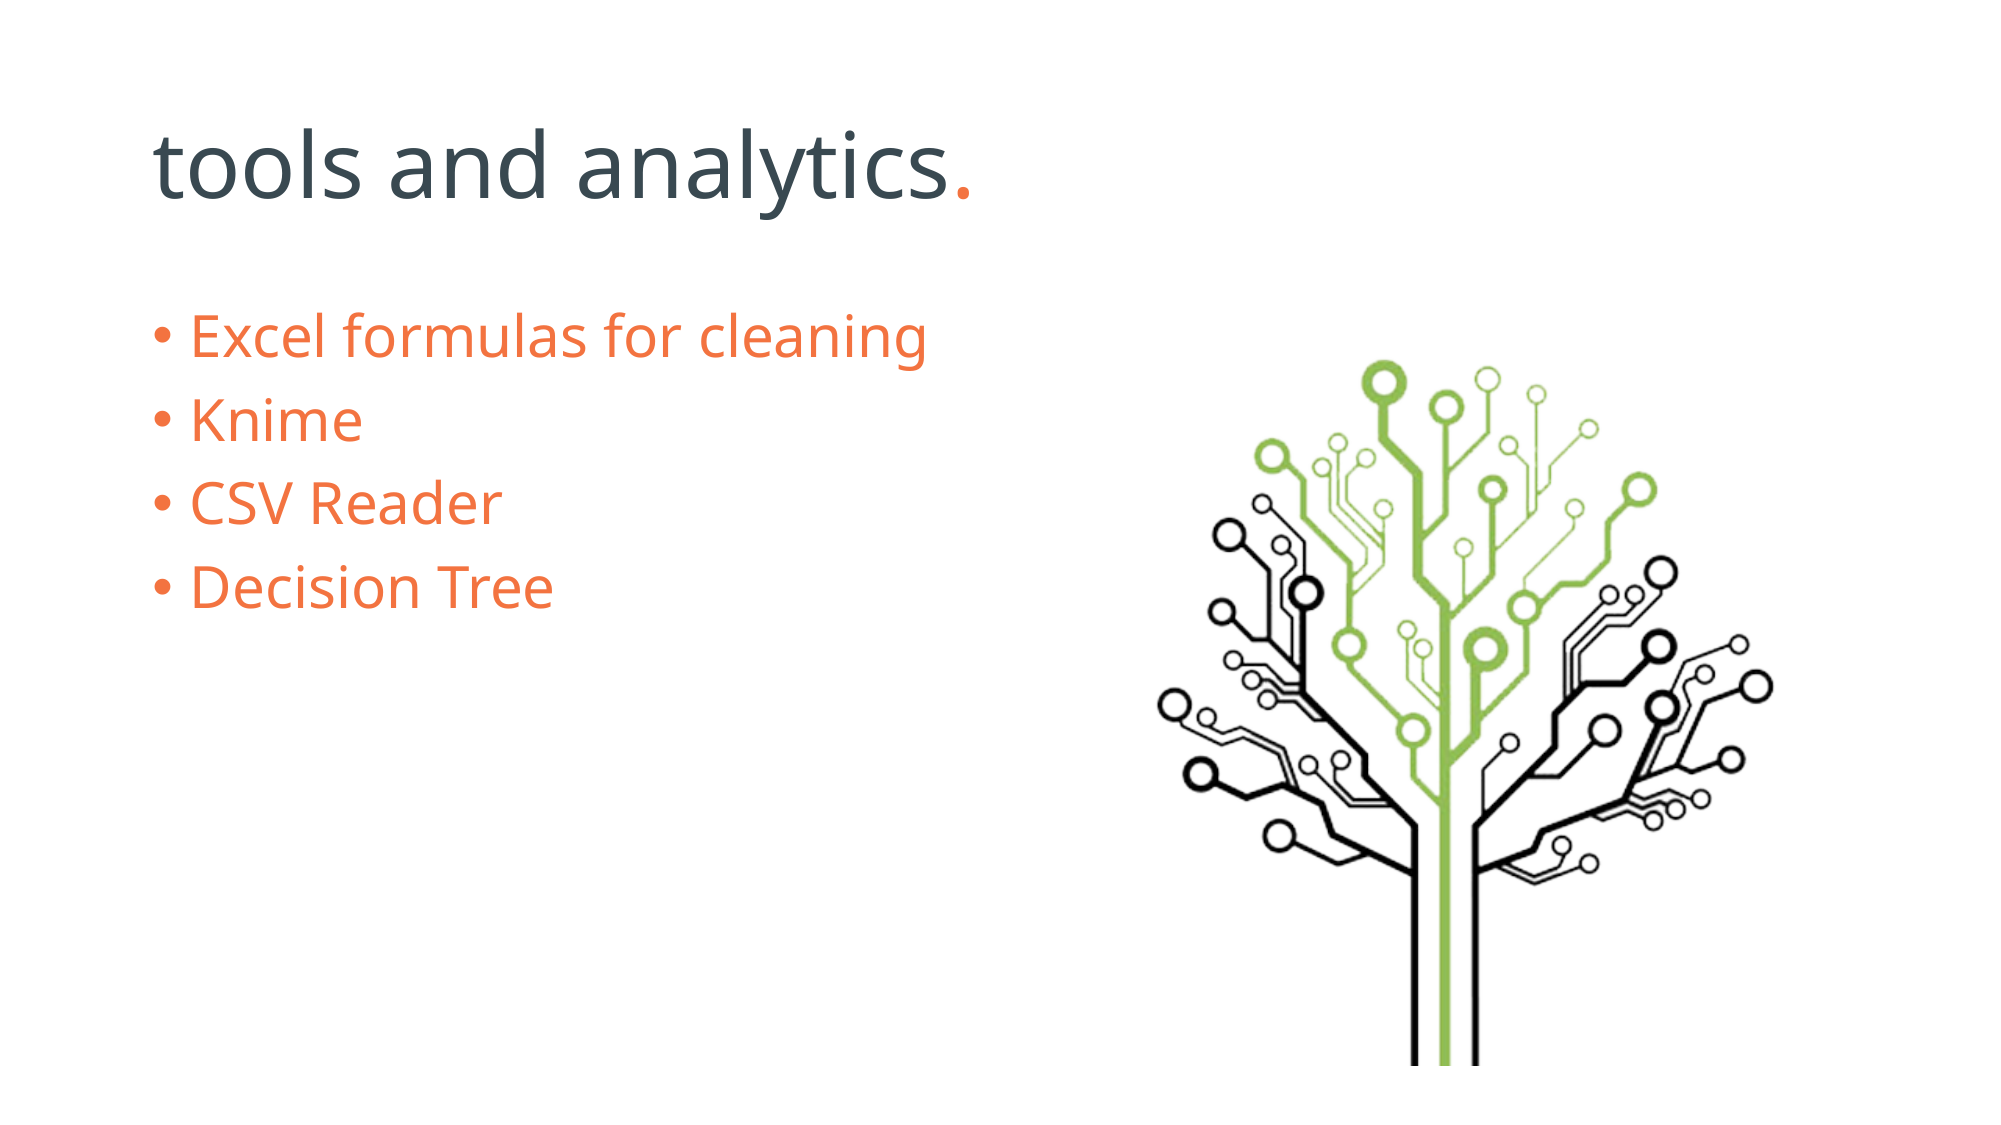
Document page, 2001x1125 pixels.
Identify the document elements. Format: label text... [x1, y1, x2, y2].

title tools and analytics. [137, 59, 1863, 278]
list Excel formulas for cleaning Knime CSV Reader Decision Tree [137, 299, 1863, 1014]
picture [1153, 349, 1779, 1066]
